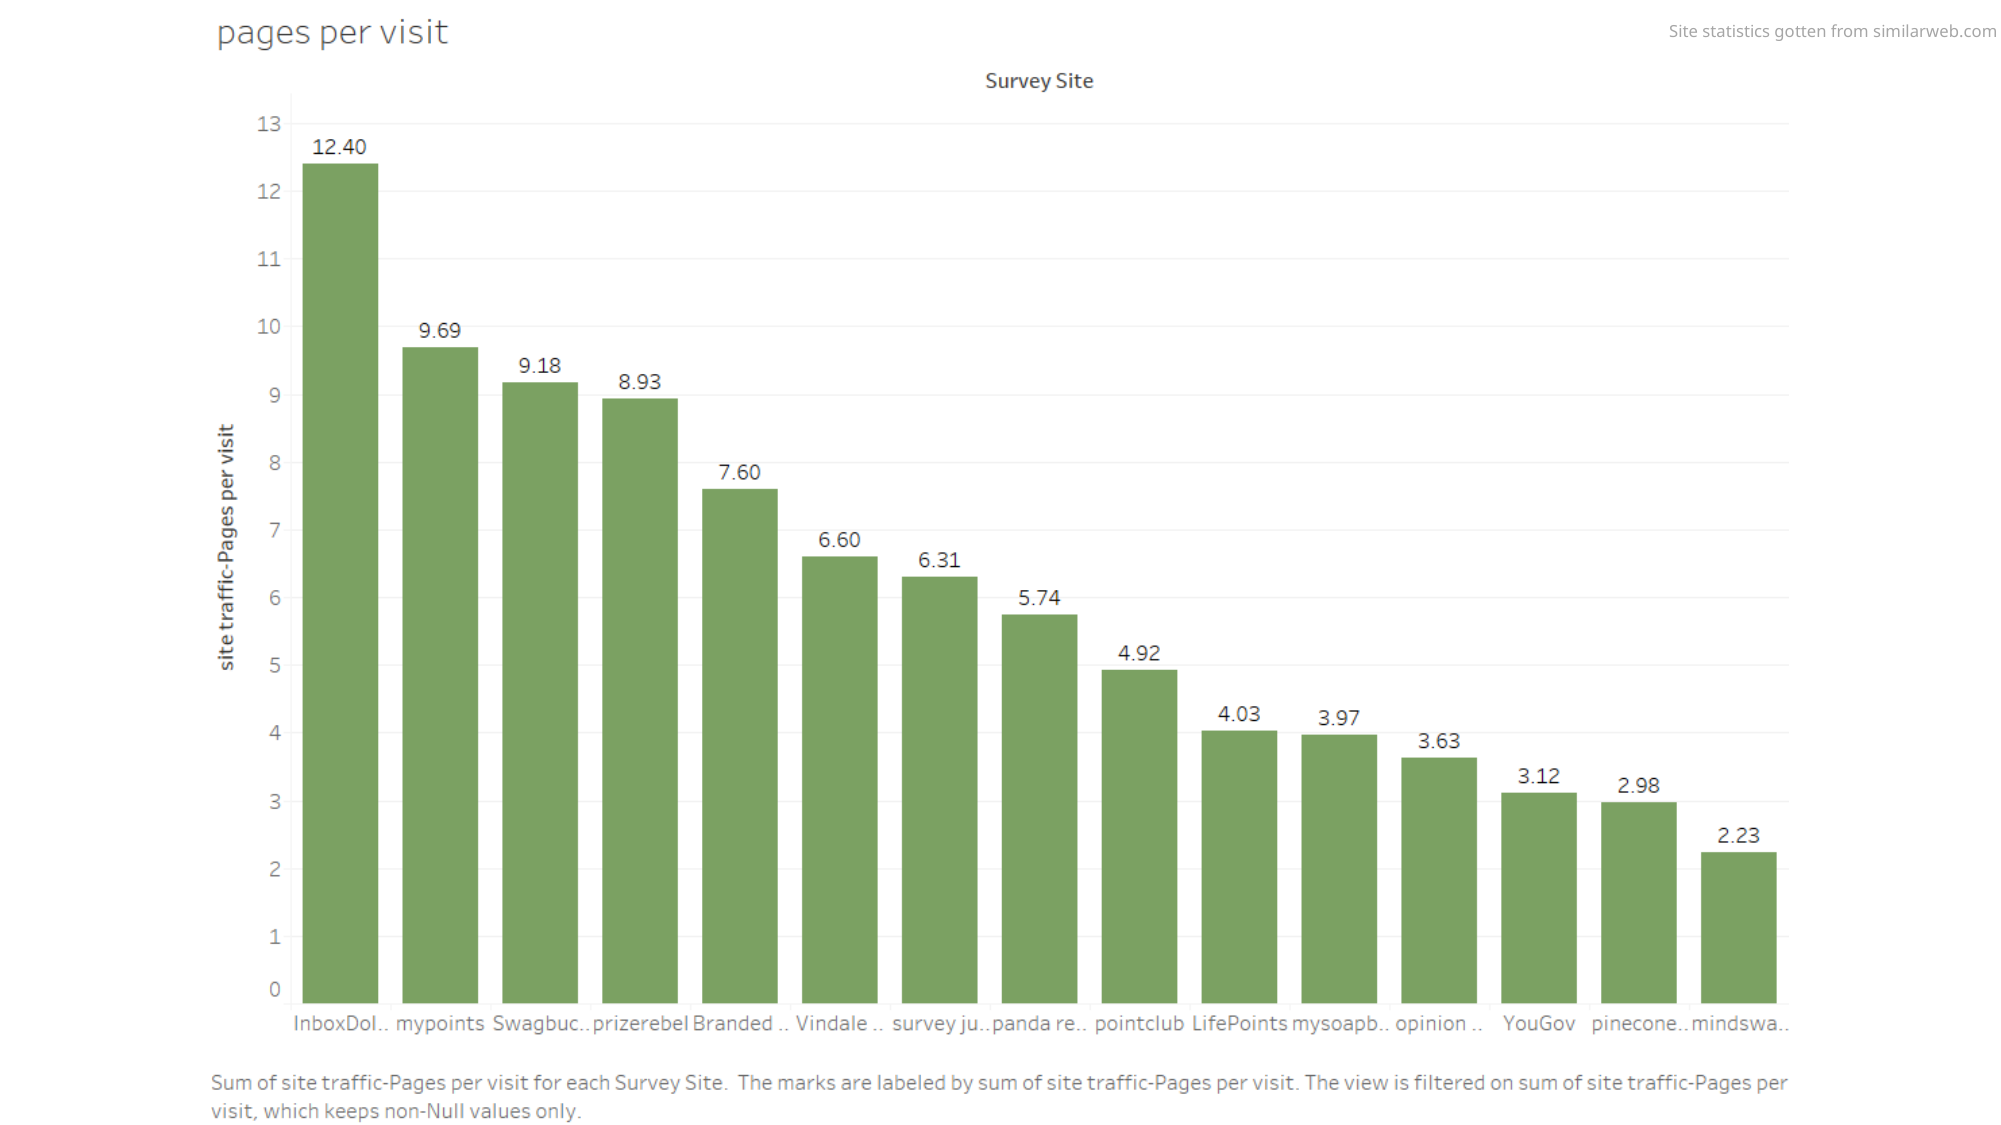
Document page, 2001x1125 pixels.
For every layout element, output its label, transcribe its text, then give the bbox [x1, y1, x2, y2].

picture [211, 0, 1789, 1125]
text_box Site statistics gotten from similarweb.com [1789, 13, 2000, 48]
